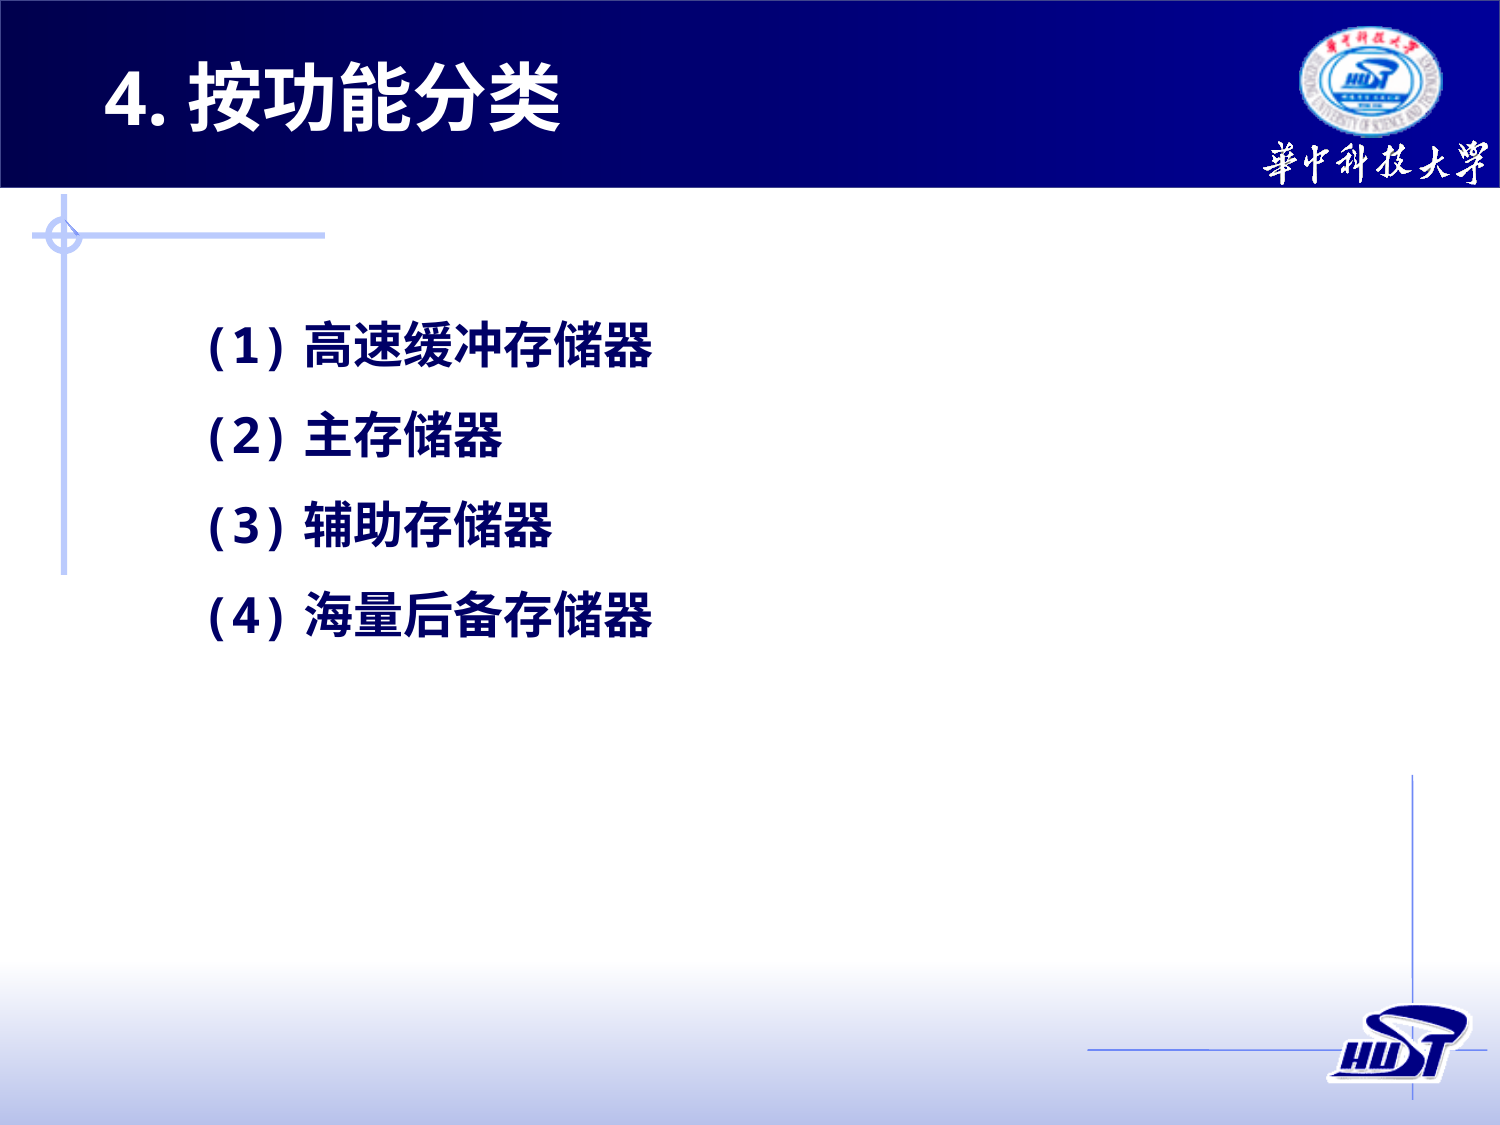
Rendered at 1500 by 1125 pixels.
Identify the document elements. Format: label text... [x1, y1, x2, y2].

picture [1262, 140, 1488, 185]
picture [1299, 26, 1443, 138]
text_box 4.按功能分类 [89, 42, 1308, 148]
text_box (1)高速缓冲存储器 (2)主存储器 (3)辅助存储器 (4)海量后备存储器 [112, 276, 1397, 1025]
